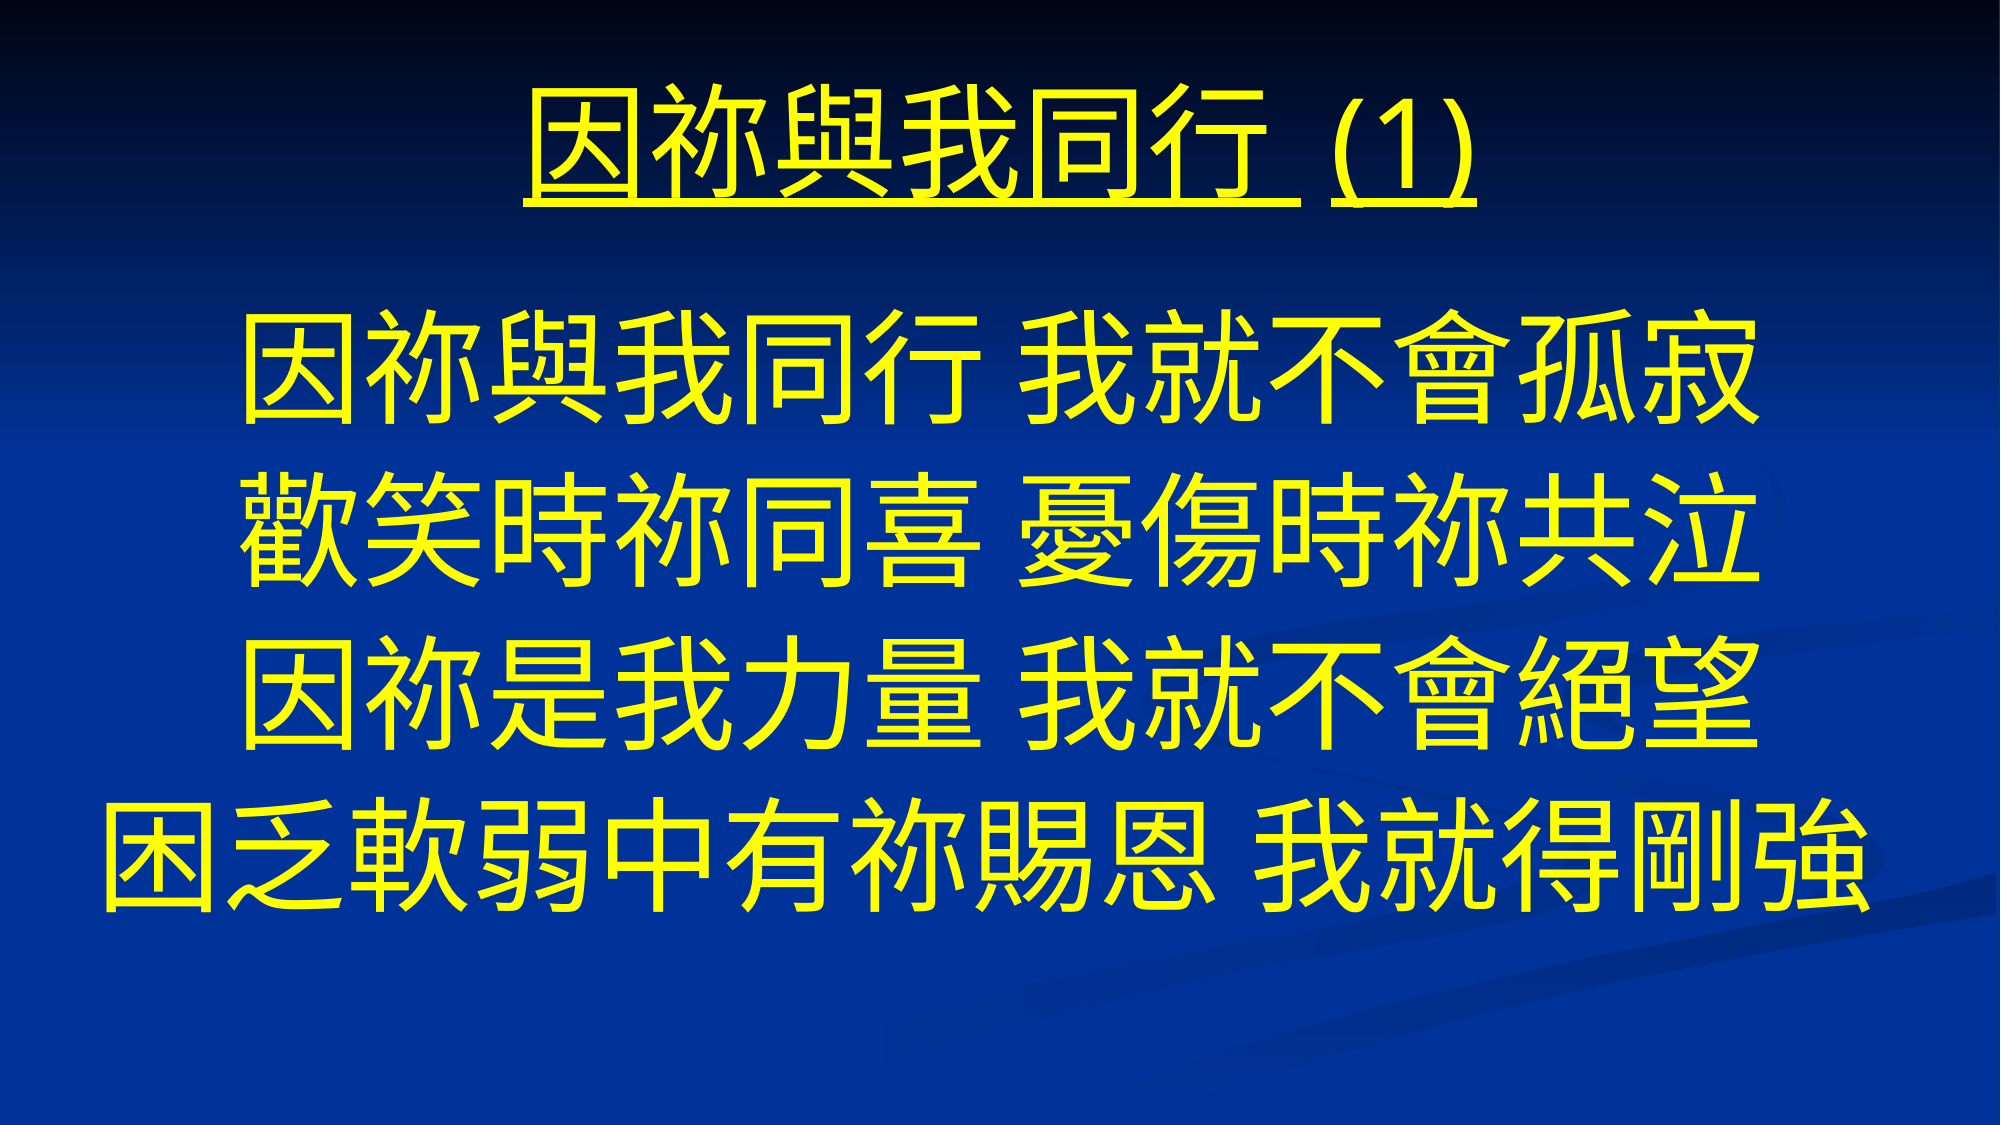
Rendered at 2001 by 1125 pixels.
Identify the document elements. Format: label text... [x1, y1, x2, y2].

title 因祢與我同行 (1) [99, 45, 1900, 233]
list 因祢與我同行 我就不會孤寂 歡笑時祢同喜 憂傷時祢共泣 因祢是我力量 我就不會絕望 困乏軟弱中有祢賜恩 我就得剛強 [54, 282, 1945, 1025]
